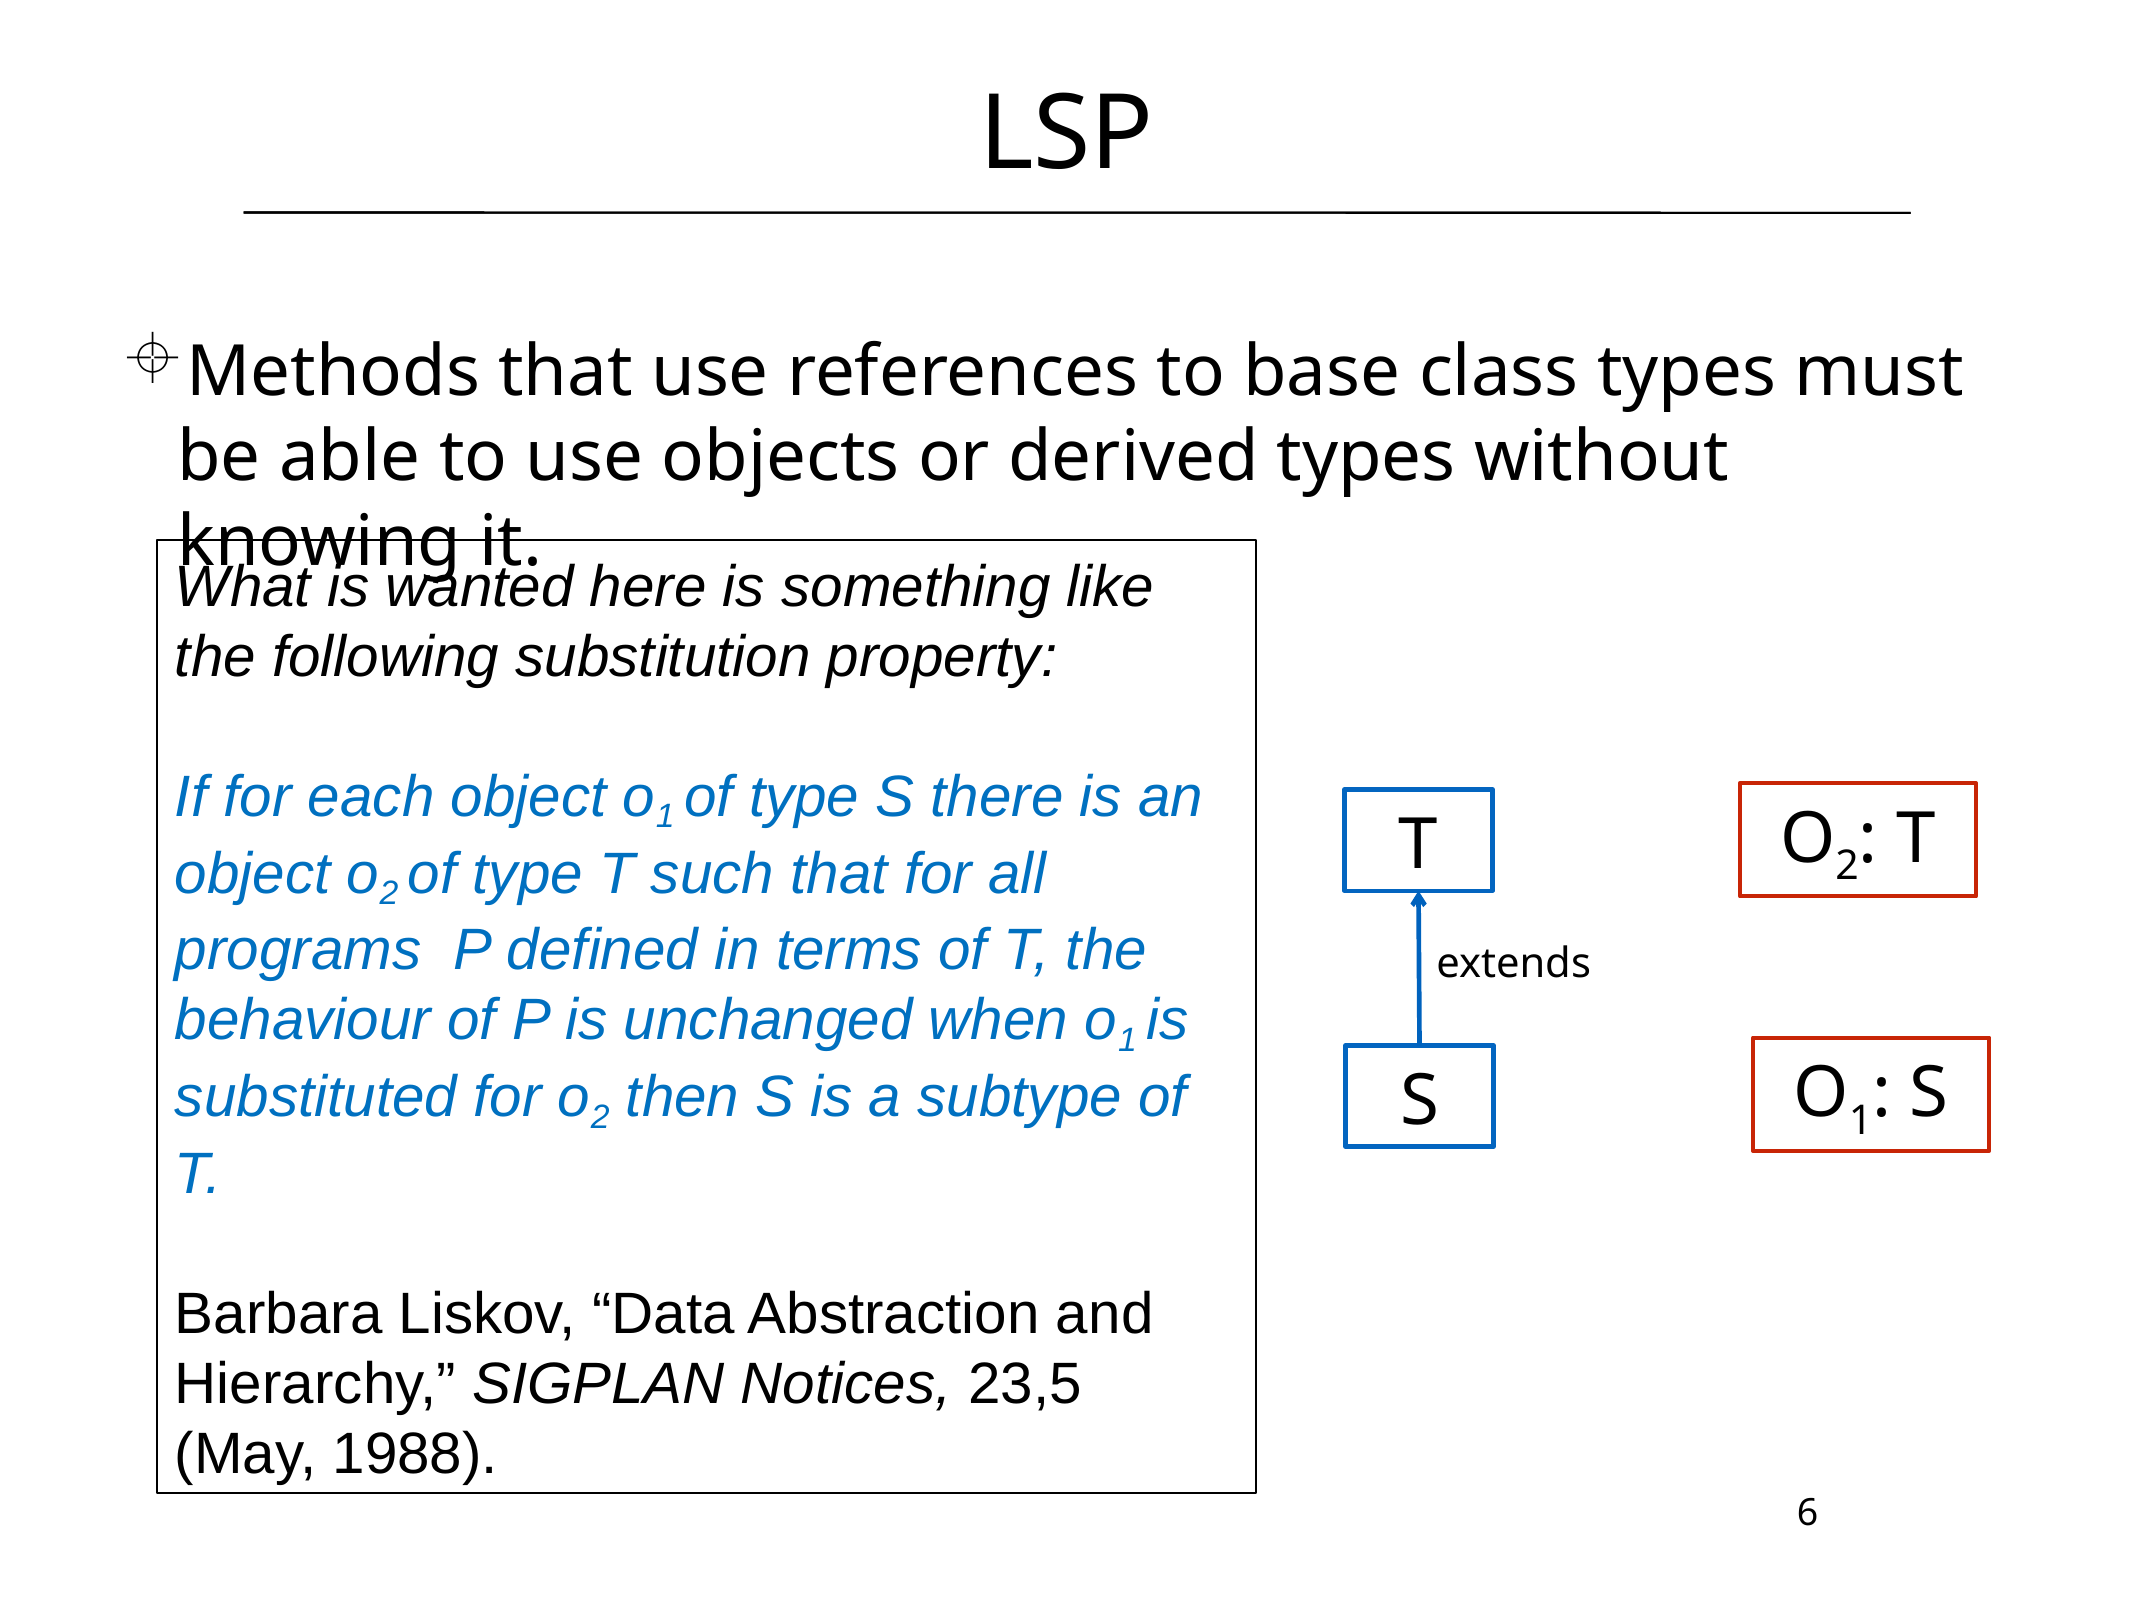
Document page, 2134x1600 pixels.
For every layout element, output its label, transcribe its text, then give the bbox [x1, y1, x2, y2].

text_box What is wanted here is something like the following substitution property: If for each object o1 of type S there is an object o2 of type T such that for all programs P defined in terms of T, the behaviour of P is unchanged when o1 is substituted for o2 then S is a subtype of T. Barbara Liskov, “Data Abstraction and Hierarchy,” SIGPLAN Notices, 23,5 (May, 1988). [157, 539, 1256, 1493]
slide_number 6 [1776, 1479, 1839, 1542]
text_box S [1344, 1043, 1495, 1149]
title LSP [105, 0, 2028, 255]
text_box O2: T [1738, 781, 1978, 898]
text_box O1: S [1751, 1036, 1991, 1153]
text_box extends [1427, 927, 1629, 995]
list Methods that use references to base class types must be able to use objects or derived types without knowing it. [105, 315, 2028, 1369]
text_box T [1343, 787, 1494, 893]
